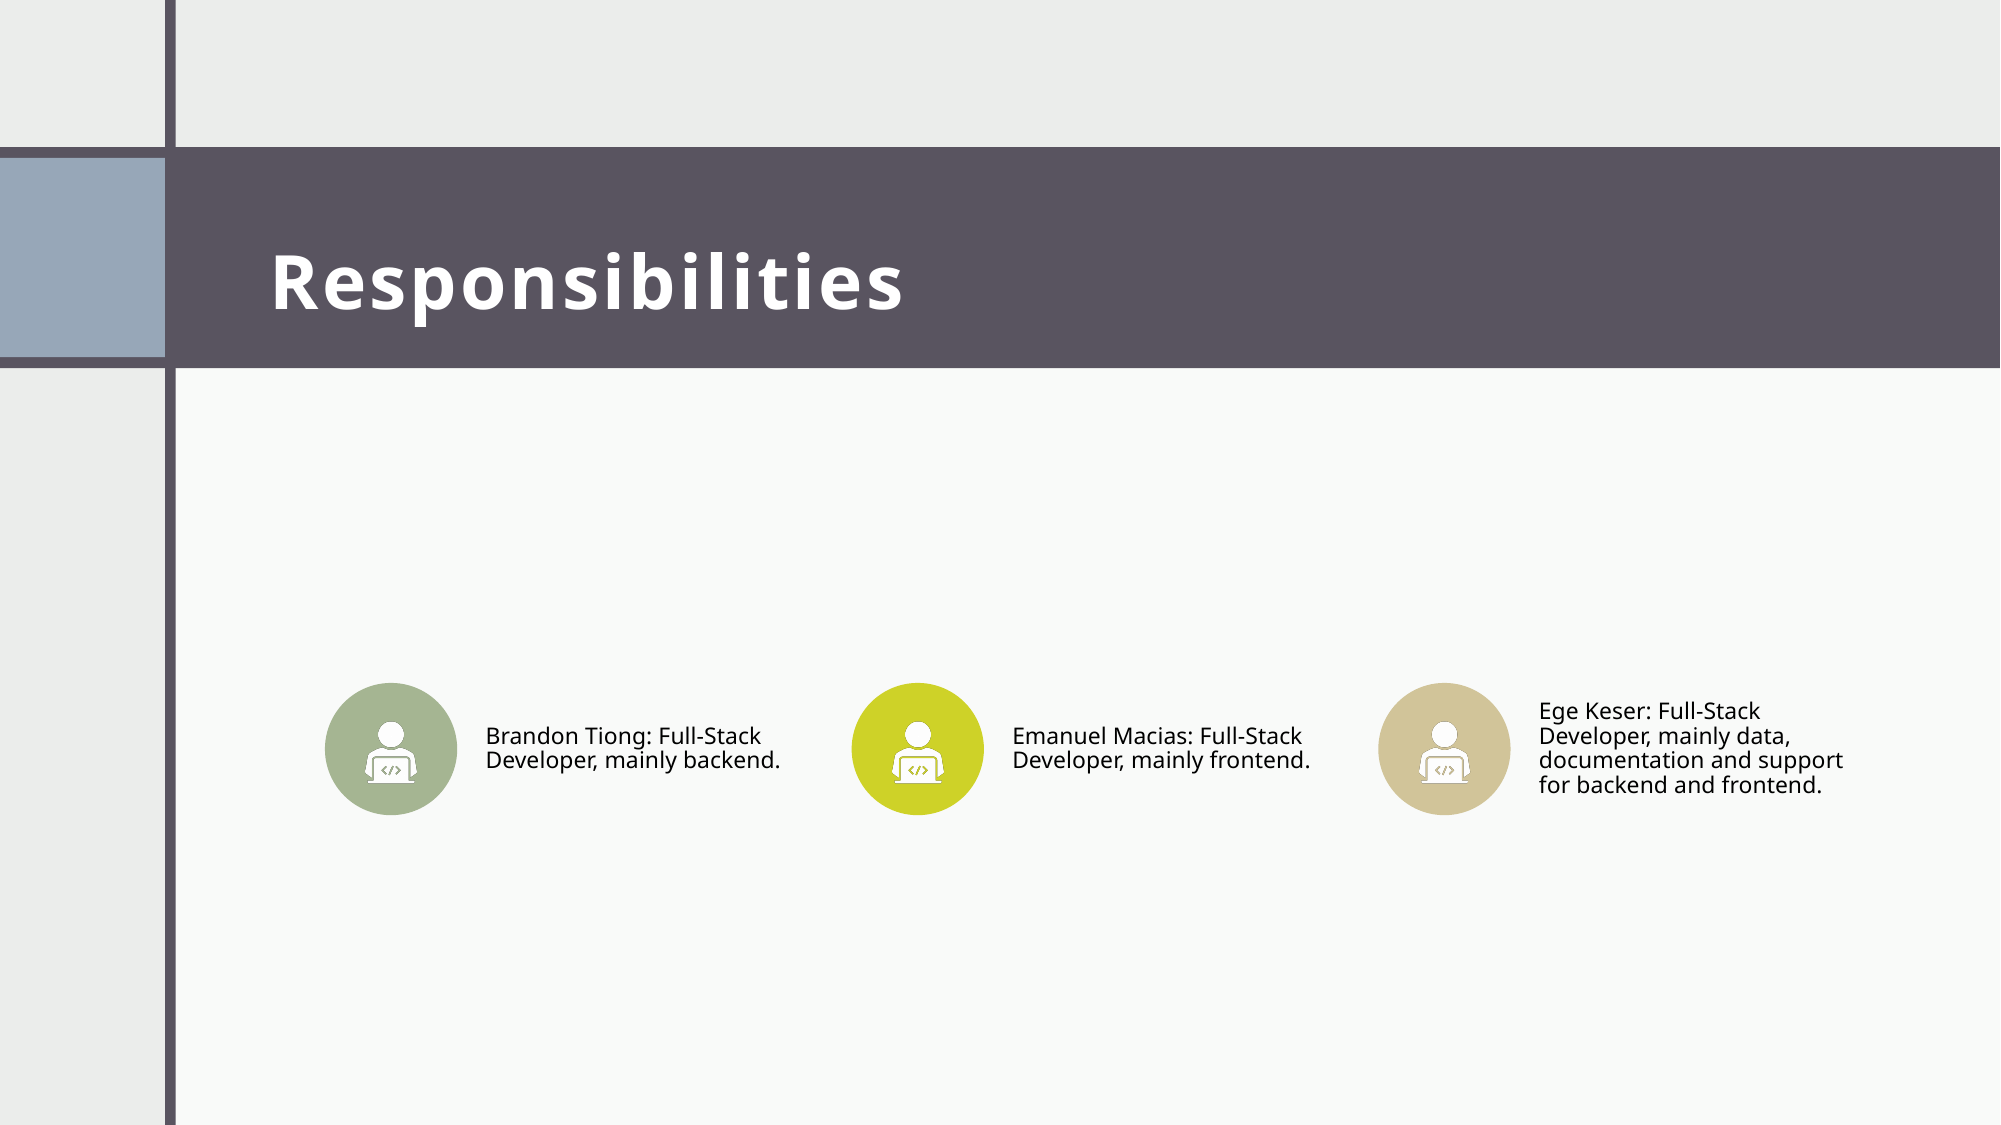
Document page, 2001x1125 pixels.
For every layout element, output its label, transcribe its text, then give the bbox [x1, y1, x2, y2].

text_box [177, 146, 2000, 369]
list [280, 473, 1895, 1025]
text_box [0, 0, 164, 146]
text_box [0, 146, 164, 157]
text_box [0, 358, 164, 369]
title Responsibilities [251, 171, 1895, 341]
text_box [164, 0, 177, 1125]
text_box [0, 157, 164, 358]
text_box [0, 369, 164, 1125]
text_box [177, 0, 2000, 146]
text_box [177, 369, 2000, 1125]
